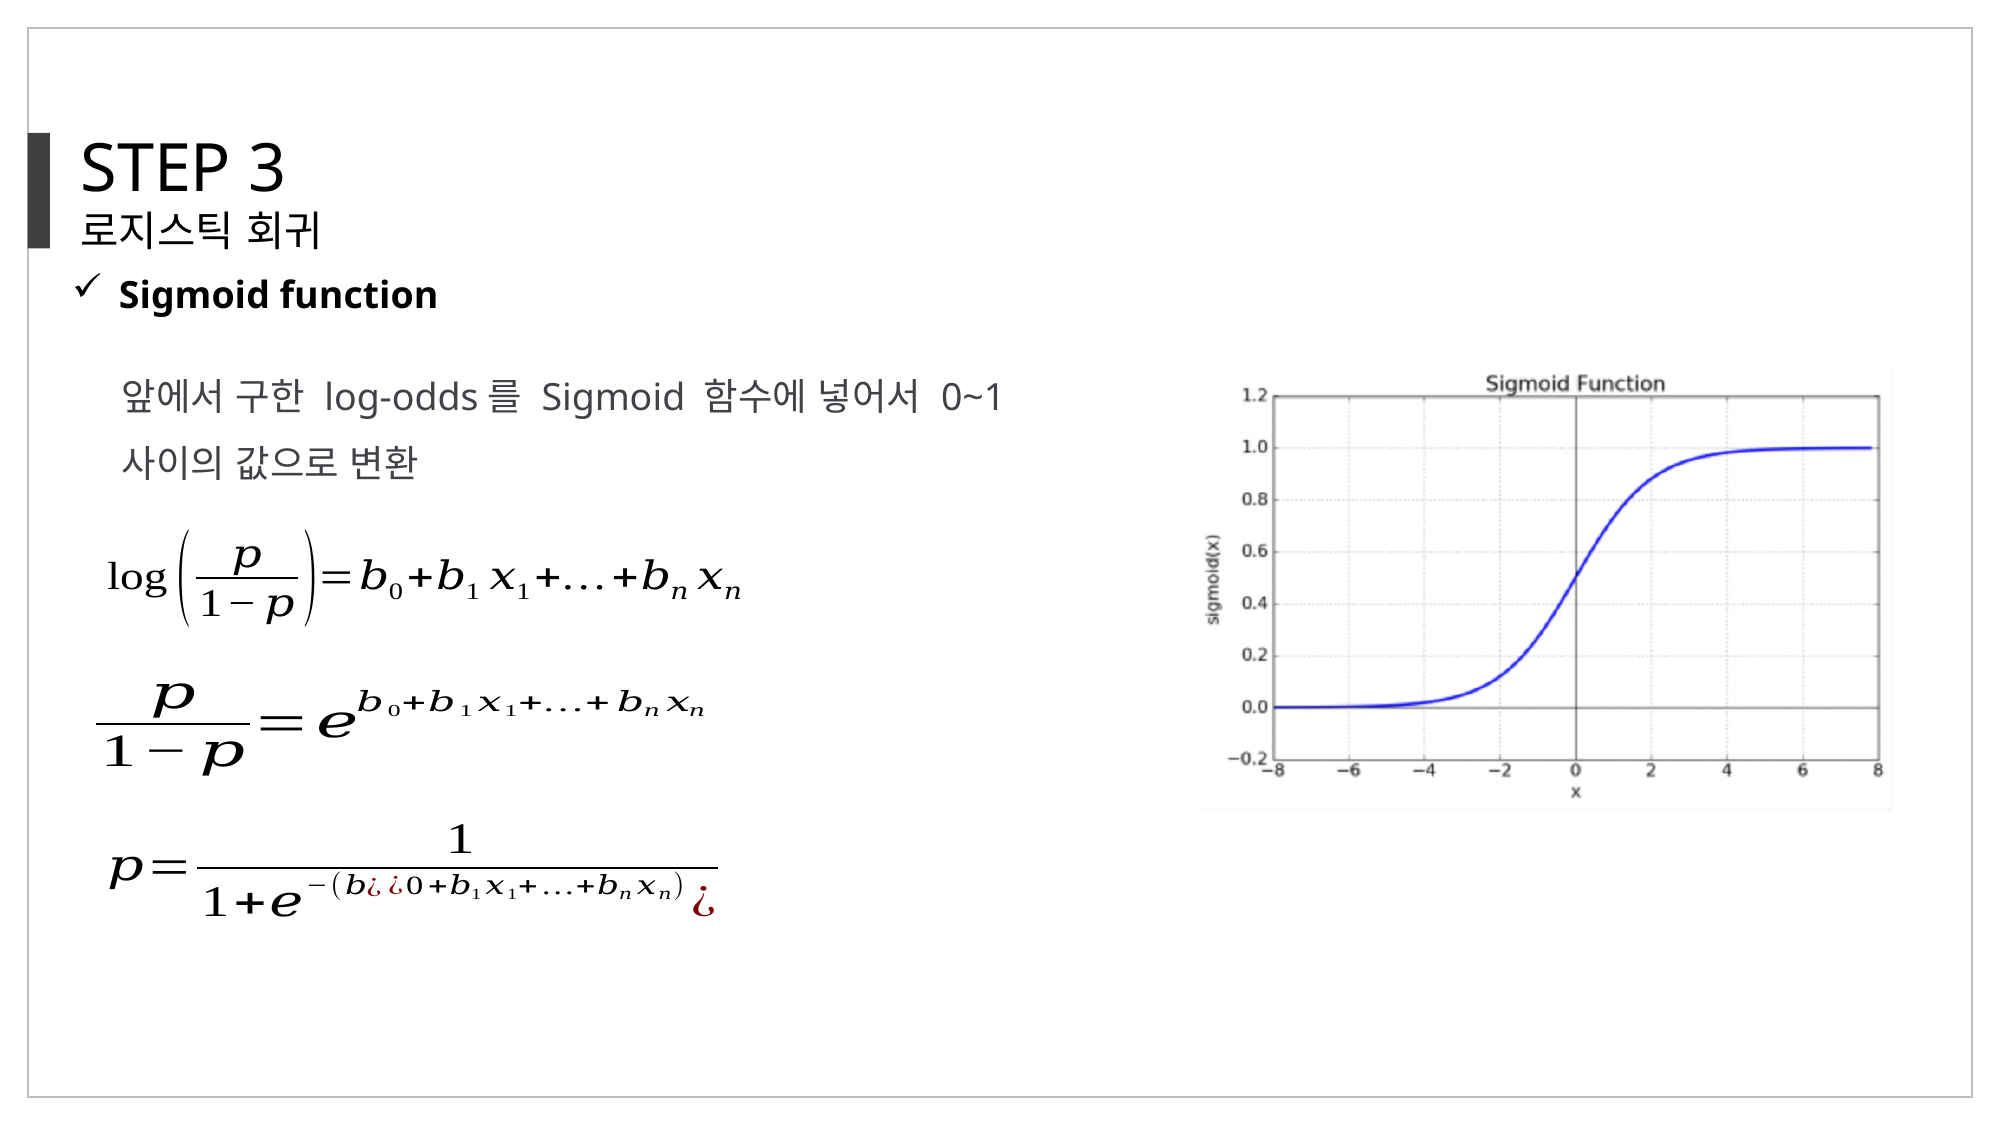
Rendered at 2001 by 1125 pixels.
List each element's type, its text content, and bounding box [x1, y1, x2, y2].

picture [1200, 368, 1893, 812]
text_box [27, 132, 51, 249]
text_box STEP 3 로지스틱 회귀 [65, 117, 863, 263]
text_box Sigmoid function [57, 263, 454, 324]
text_box 앞에서 구한 log-odds를 Sigmoid 함수에 넣어서 0~1사이의 값으로 변환 [107, 343, 1108, 628]
text_box [27, 27, 1973, 1098]
